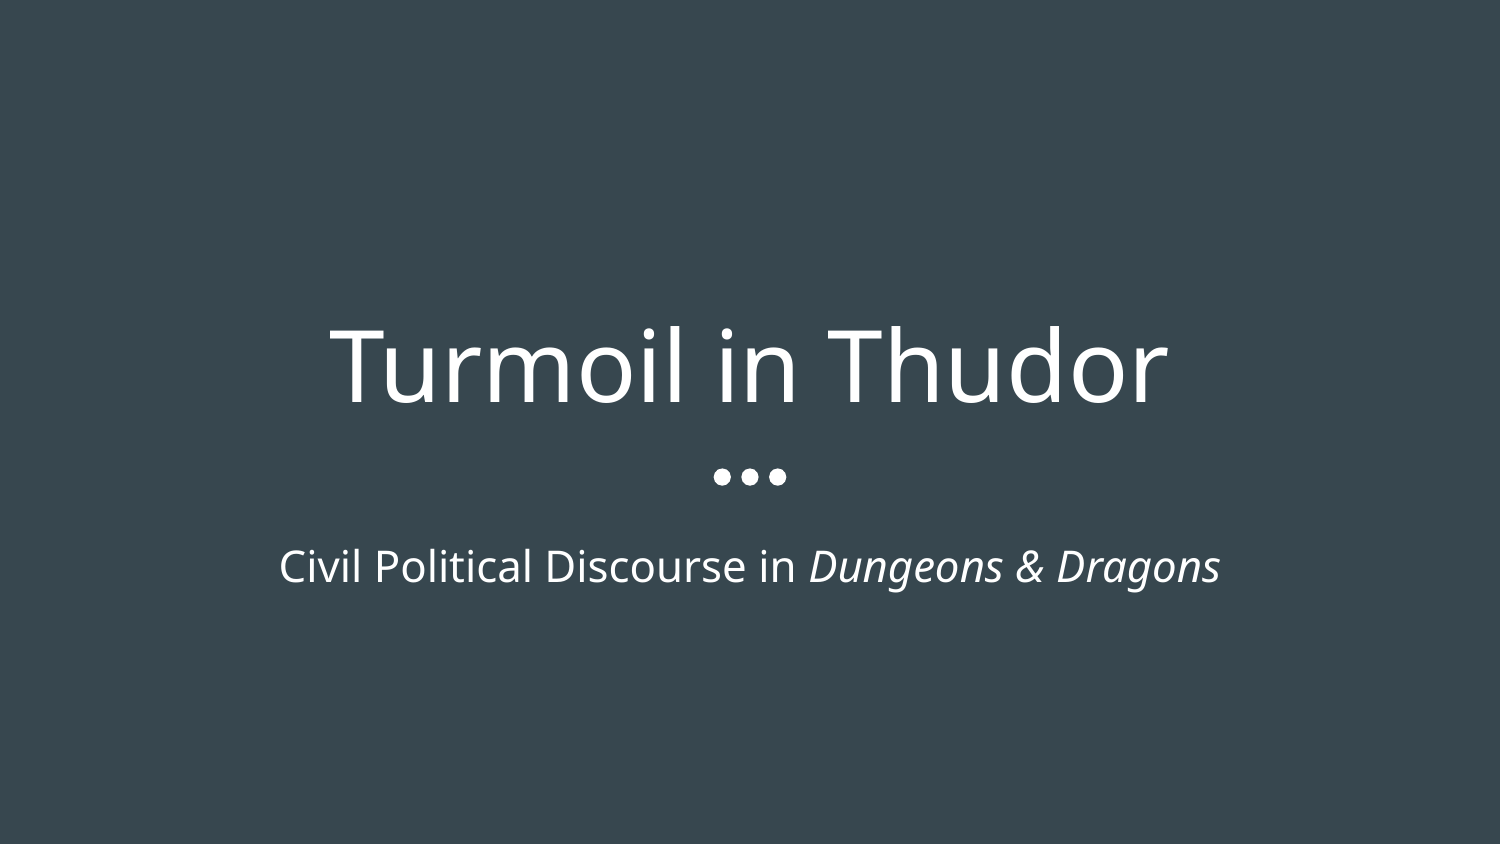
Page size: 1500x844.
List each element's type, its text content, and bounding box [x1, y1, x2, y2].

subtitle Civil Political Discourse in Dungeons & Dragons [110, 520, 1390, 651]
title Turmoil in Thudor [110, 162, 1390, 447]
